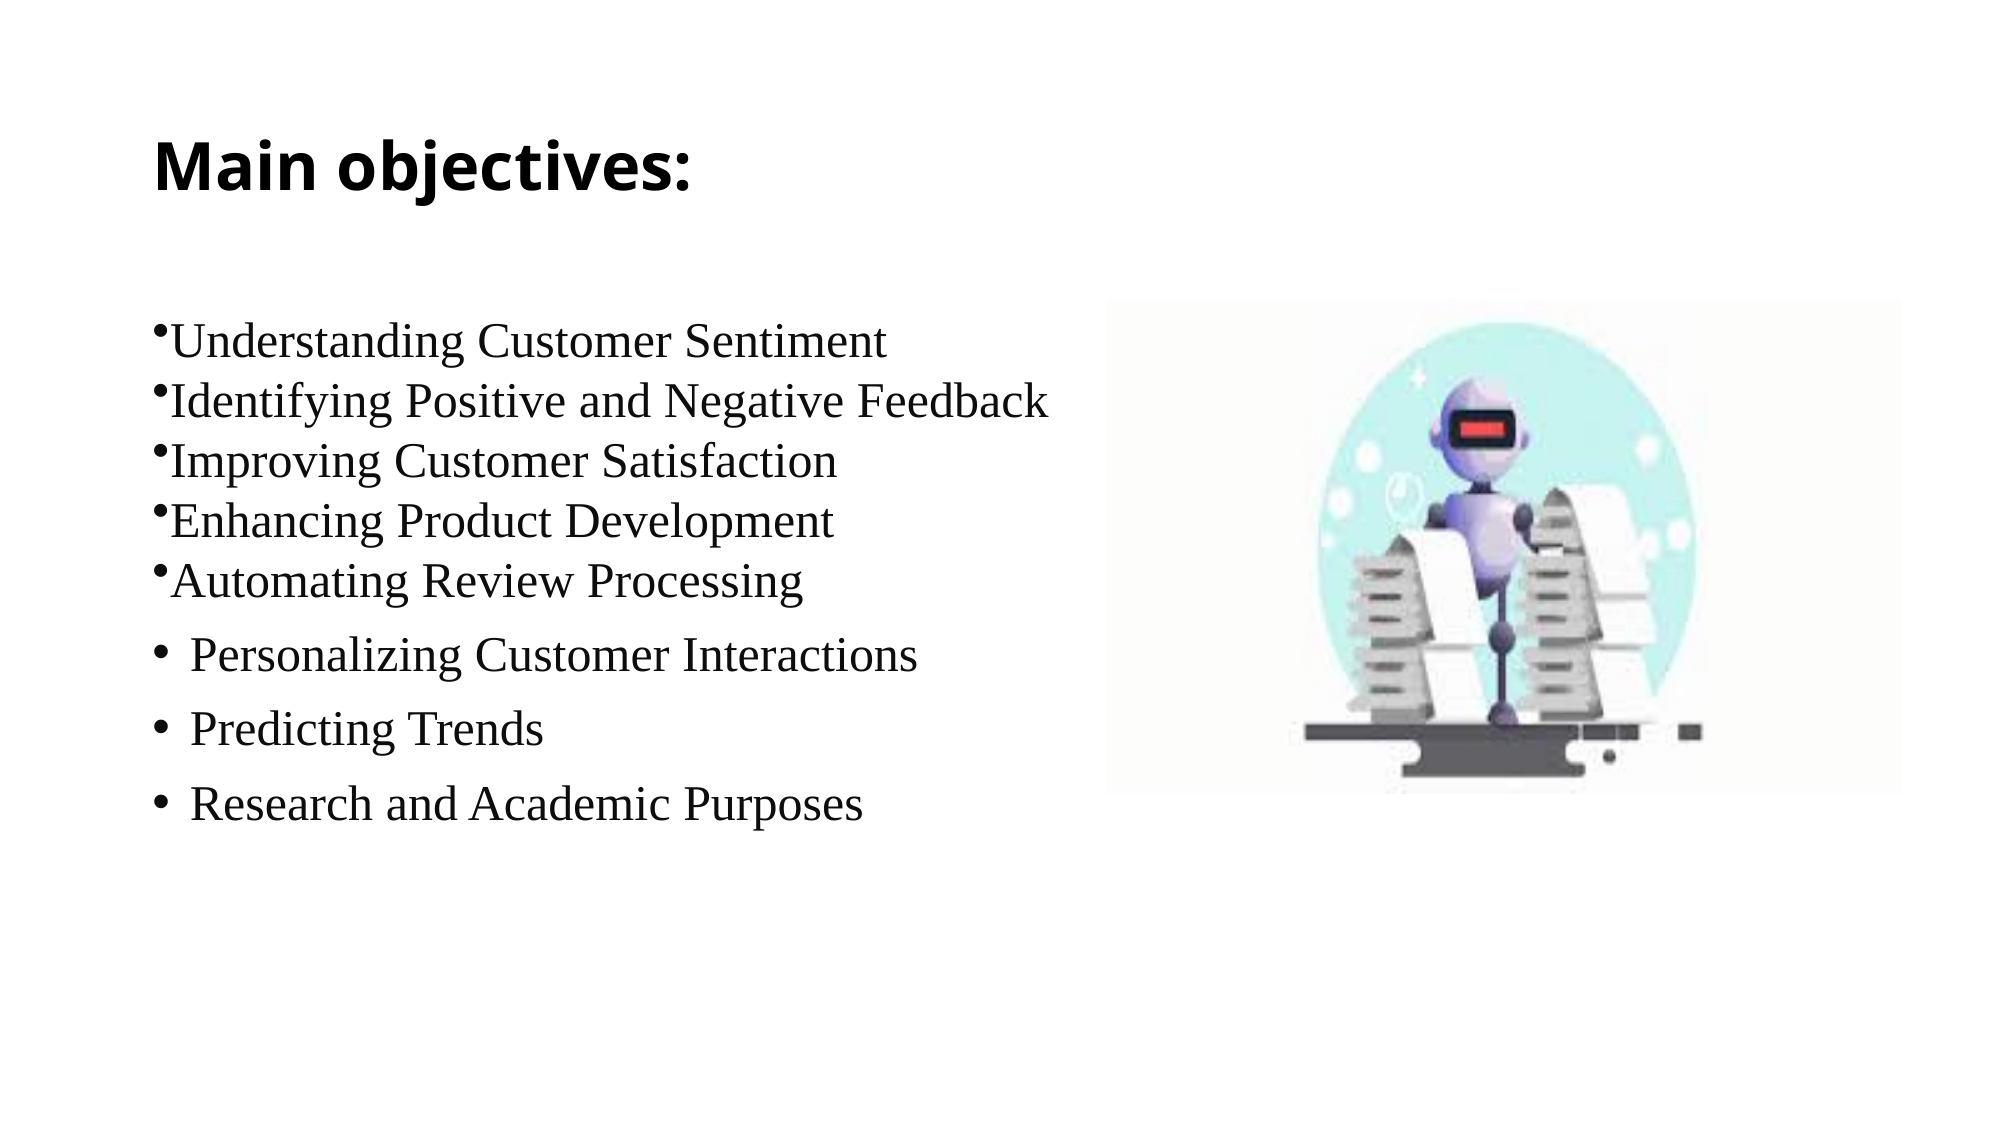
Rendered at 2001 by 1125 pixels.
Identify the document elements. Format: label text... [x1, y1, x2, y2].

title Main objectives: [137, 59, 1863, 278]
picture [1107, 299, 1901, 794]
list Understanding Customer Sentiment Identifying Positive and Negative Feedback Improving Customer Satisfaction Enhancing Product Development Automating Review Processing Personalizing Customer Interactions Predicting Trends Research and Academic Purposes [137, 299, 1863, 1014]
